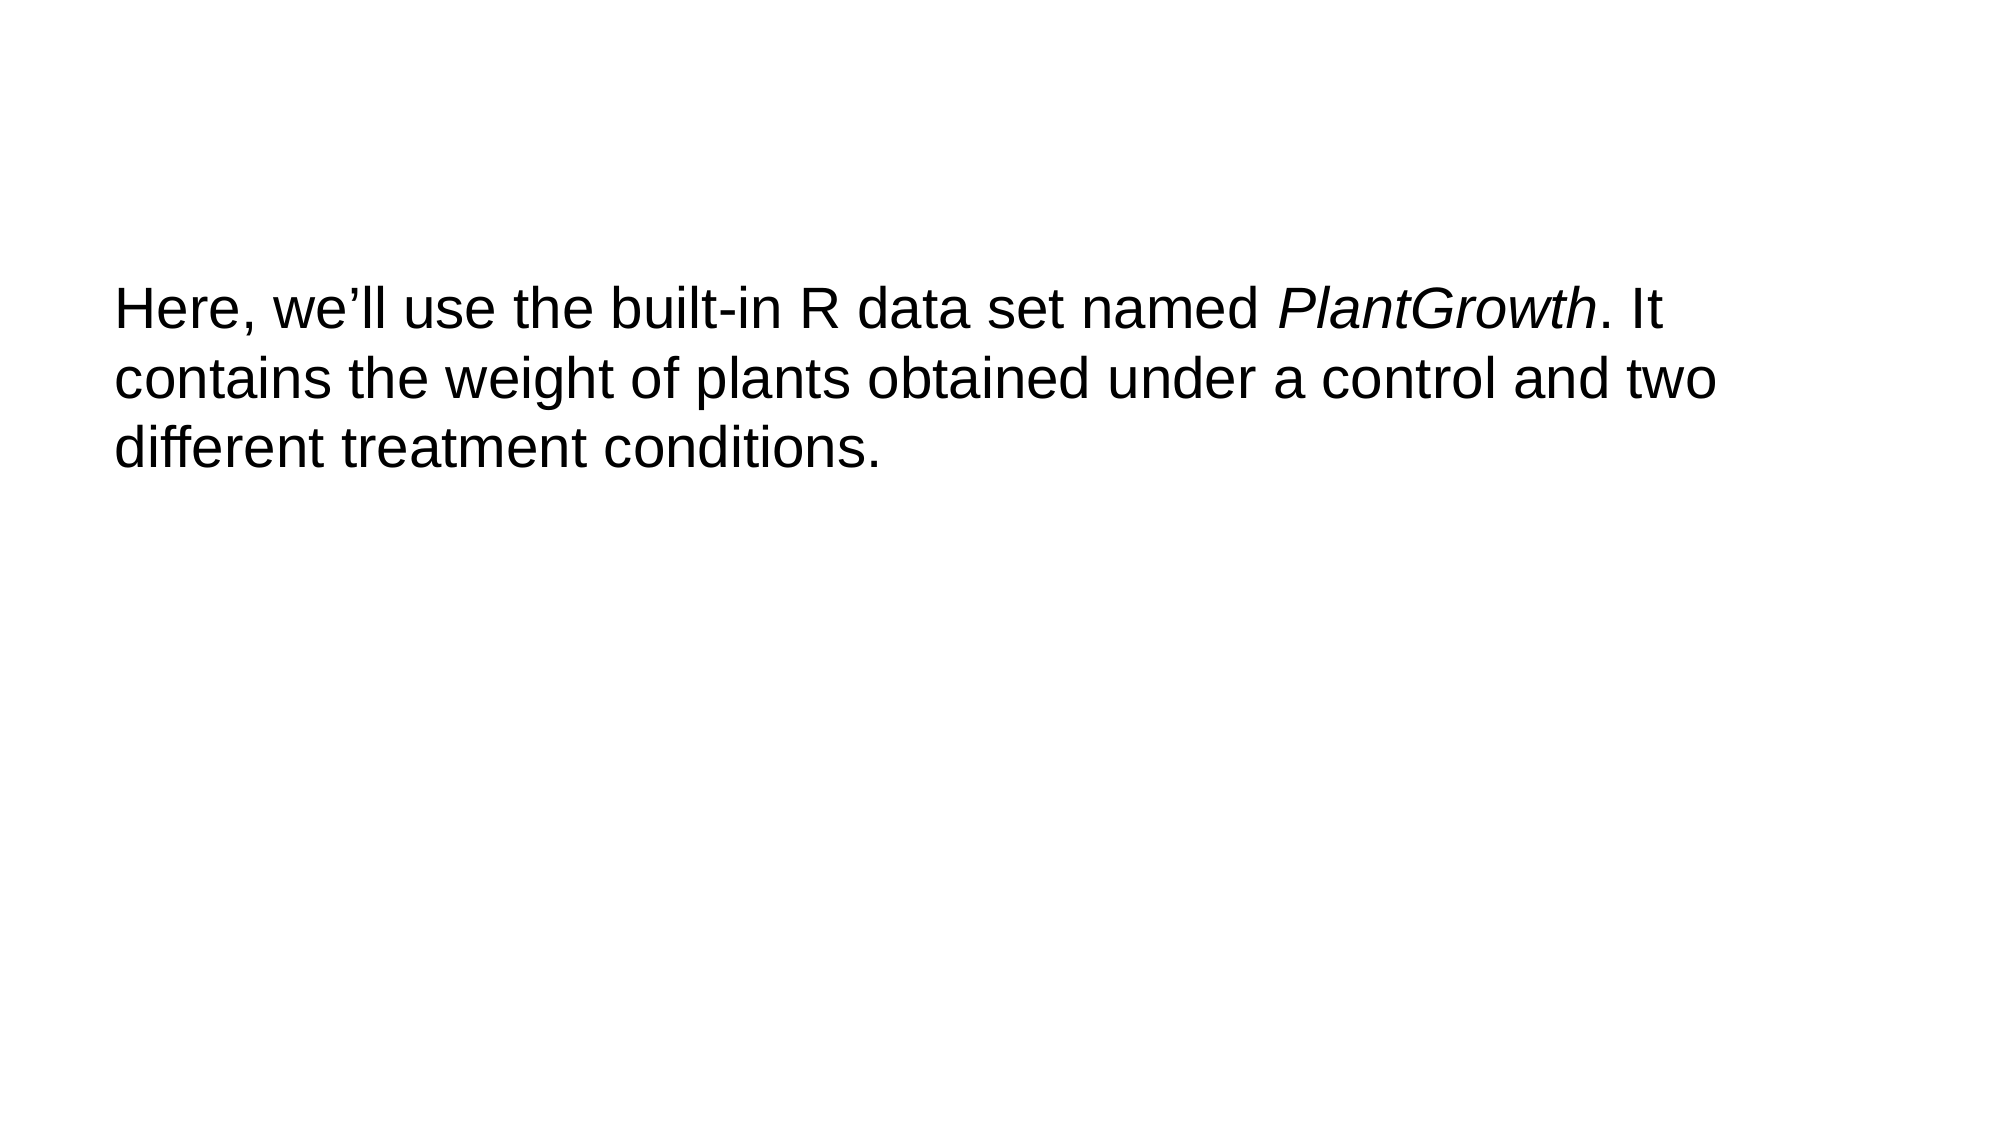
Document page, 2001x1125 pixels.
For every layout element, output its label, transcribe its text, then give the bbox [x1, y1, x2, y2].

list Here, we’ll use the built-in R data set named PlantGrowth. It contains the weight of plants obtained under a control and two different treatment conditions. [99, 262, 1900, 1005]
